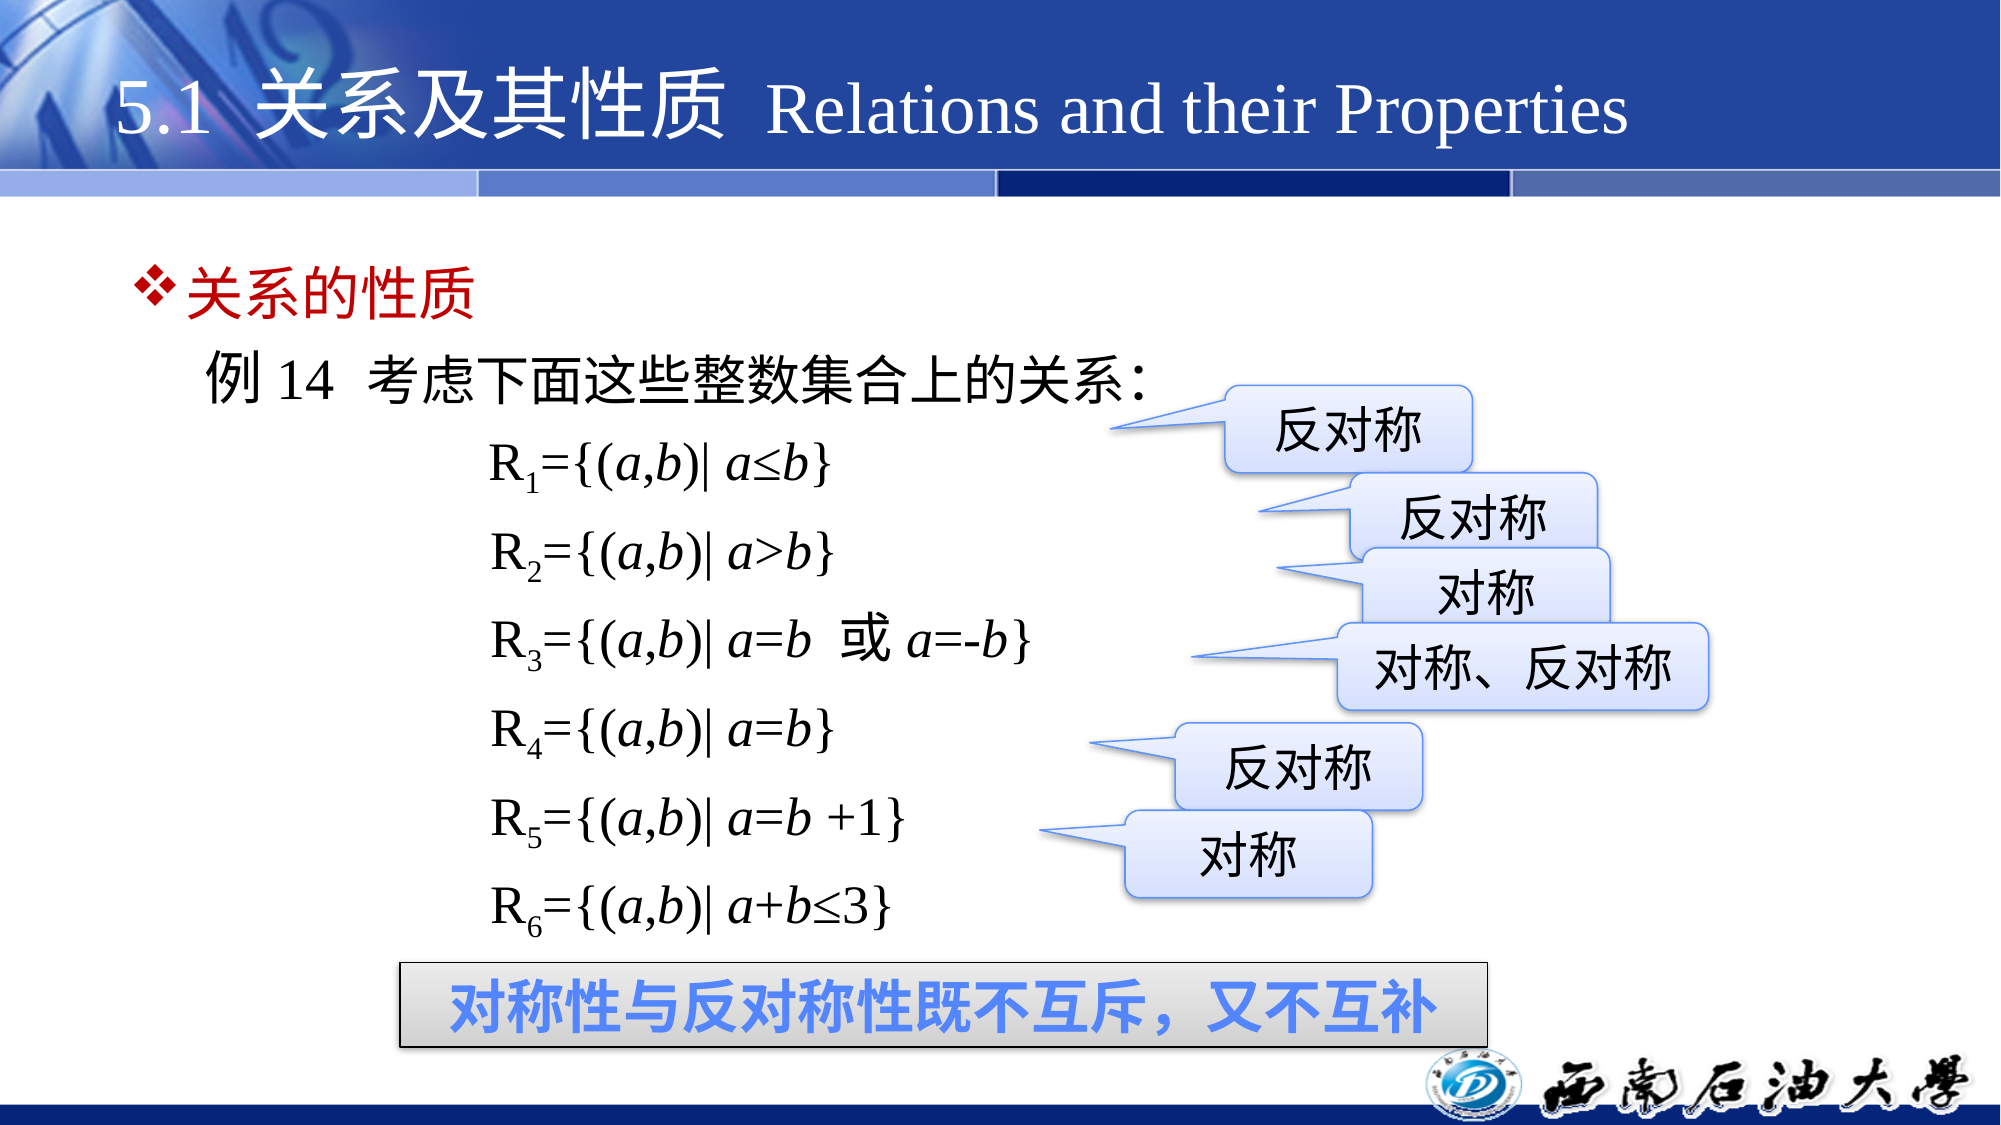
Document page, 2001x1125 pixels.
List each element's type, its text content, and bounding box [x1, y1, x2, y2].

text_box 反对称 [1088, 722, 1424, 812]
picture [0, 0, 2001, 1125]
text_box 对称性与反对称性既不互斥，又不互补 [399, 962, 1488, 1048]
text_box 对称 [1276, 546, 1611, 620]
list 关系的性质 例14 [113, 239, 1502, 1083]
title 5.1 关系及其性质 Relations and their Properties [99, 0, 1751, 209]
text_box 反对称 [1258, 471, 1599, 559]
text_box 反对称 [1213, 384, 1474, 474]
text_box 对称 [1038, 809, 1374, 899]
text_box 考虑下面这些整数集合上的关系： R1={(a,b)| a≤b} R2={(a,b)| a>b} R3={(a,b)| a=b 或a=-b} R4={(a,b)| a=b} R5={(a,b)| a=b +1} R6={(a,b)| a+b≤3} [352, 326, 1213, 952]
text_box 对称、反对称 [1213, 621, 1710, 712]
